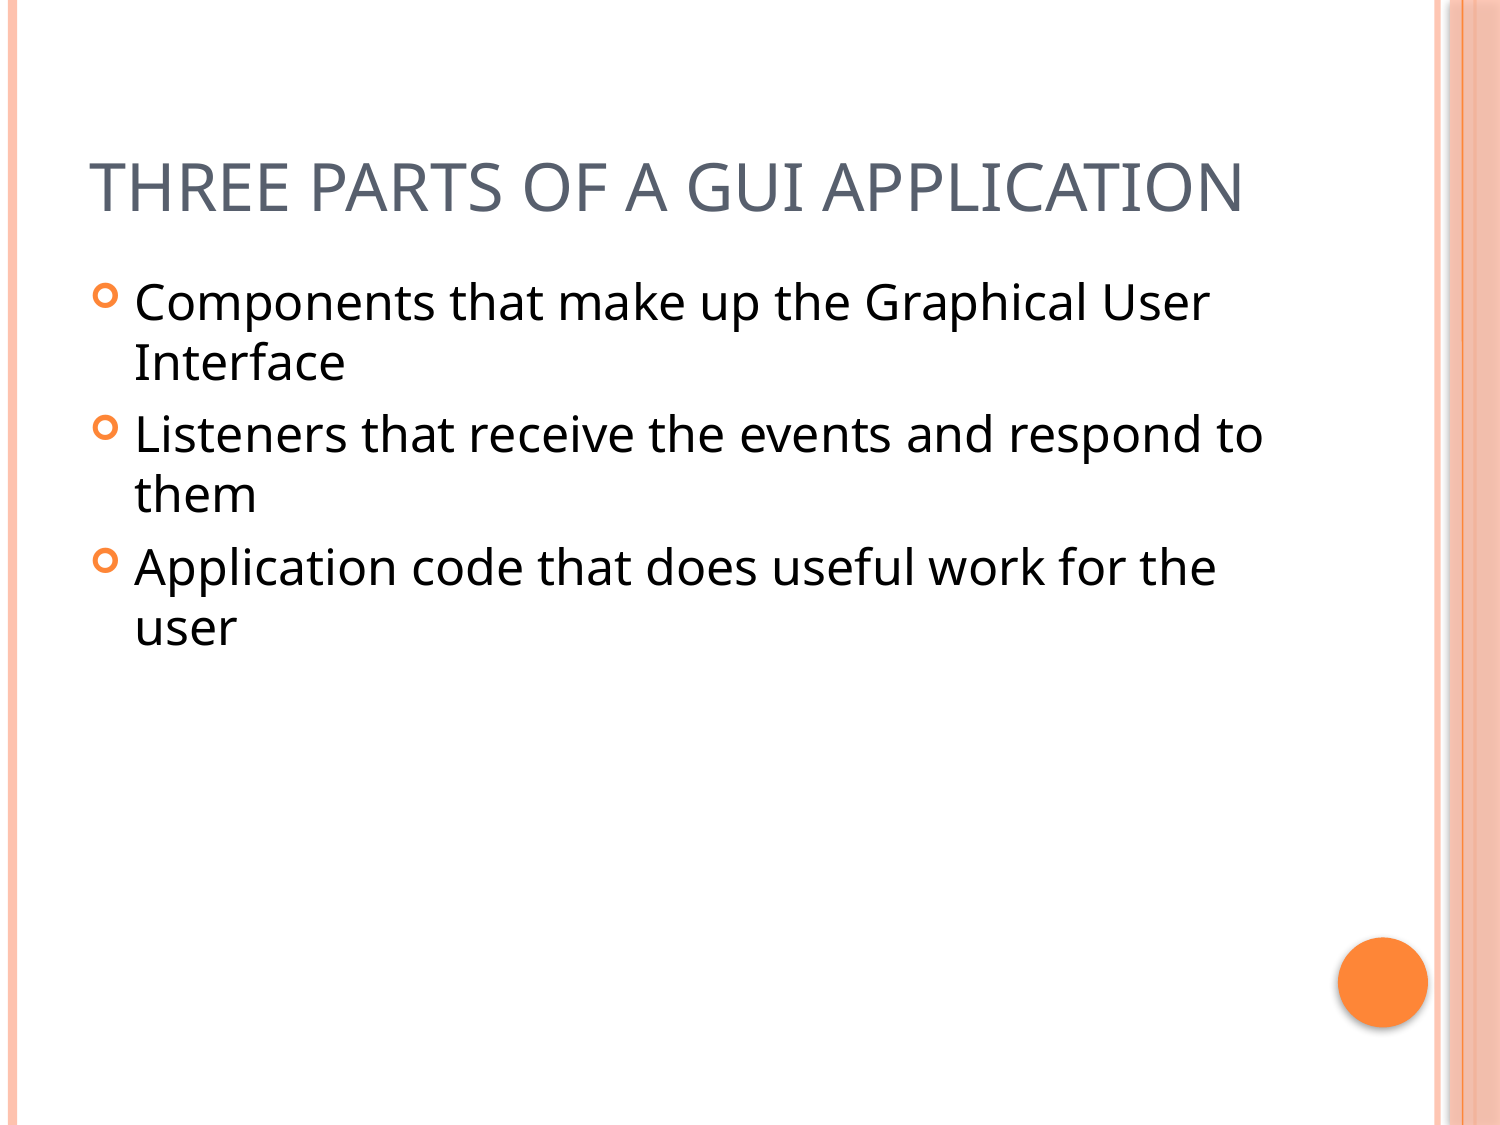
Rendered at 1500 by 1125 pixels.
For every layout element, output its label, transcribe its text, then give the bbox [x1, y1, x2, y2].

list Components that make up the Graphical User Interface Listeners that receive the events and respond to them Application code that does useful work for the user [75, 262, 1300, 1062]
title Three Parts of a GUI Application [75, 45, 1300, 233]
